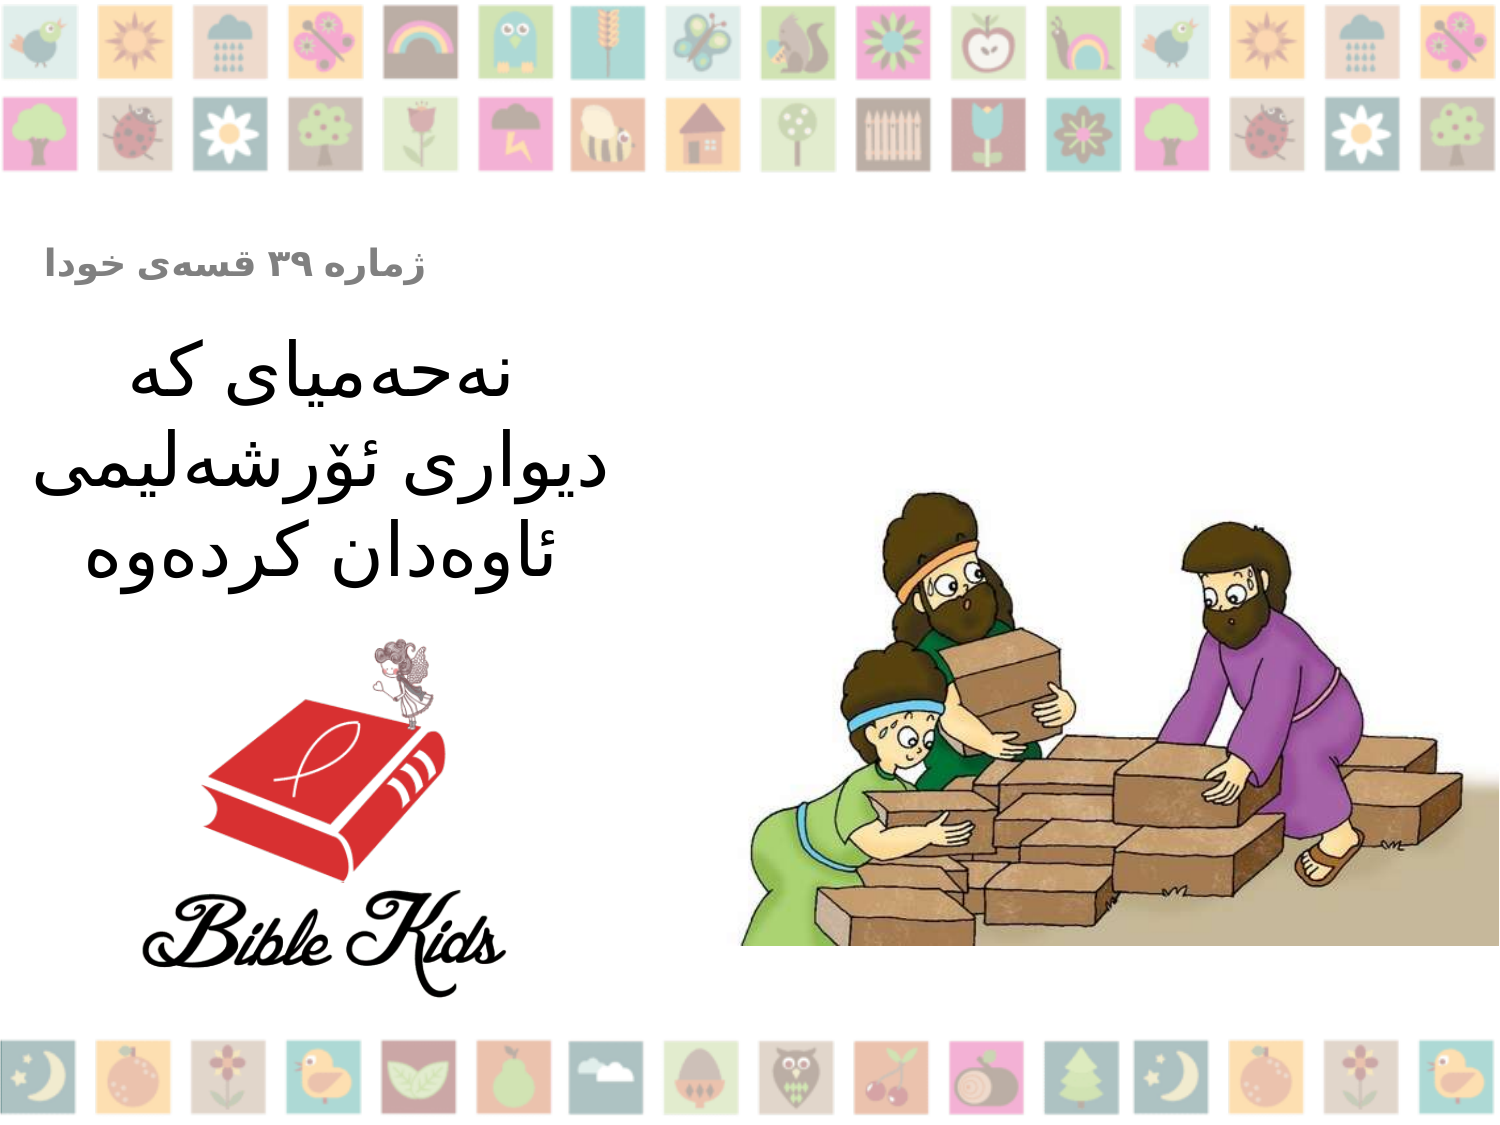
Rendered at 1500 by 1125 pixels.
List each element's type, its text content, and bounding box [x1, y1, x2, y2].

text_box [0, 3, 1500, 181]
picture [117, 600, 544, 1027]
text_box نەحەمیای کە دیواری ئۆرشەلیمی ئاوەدان کردەوە [0, 314, 644, 600]
picture [643, 320, 1500, 946]
text_box ژمارە ٣٩ قسەی خودا [29, 231, 543, 292]
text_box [0, 1028, 1500, 1118]
